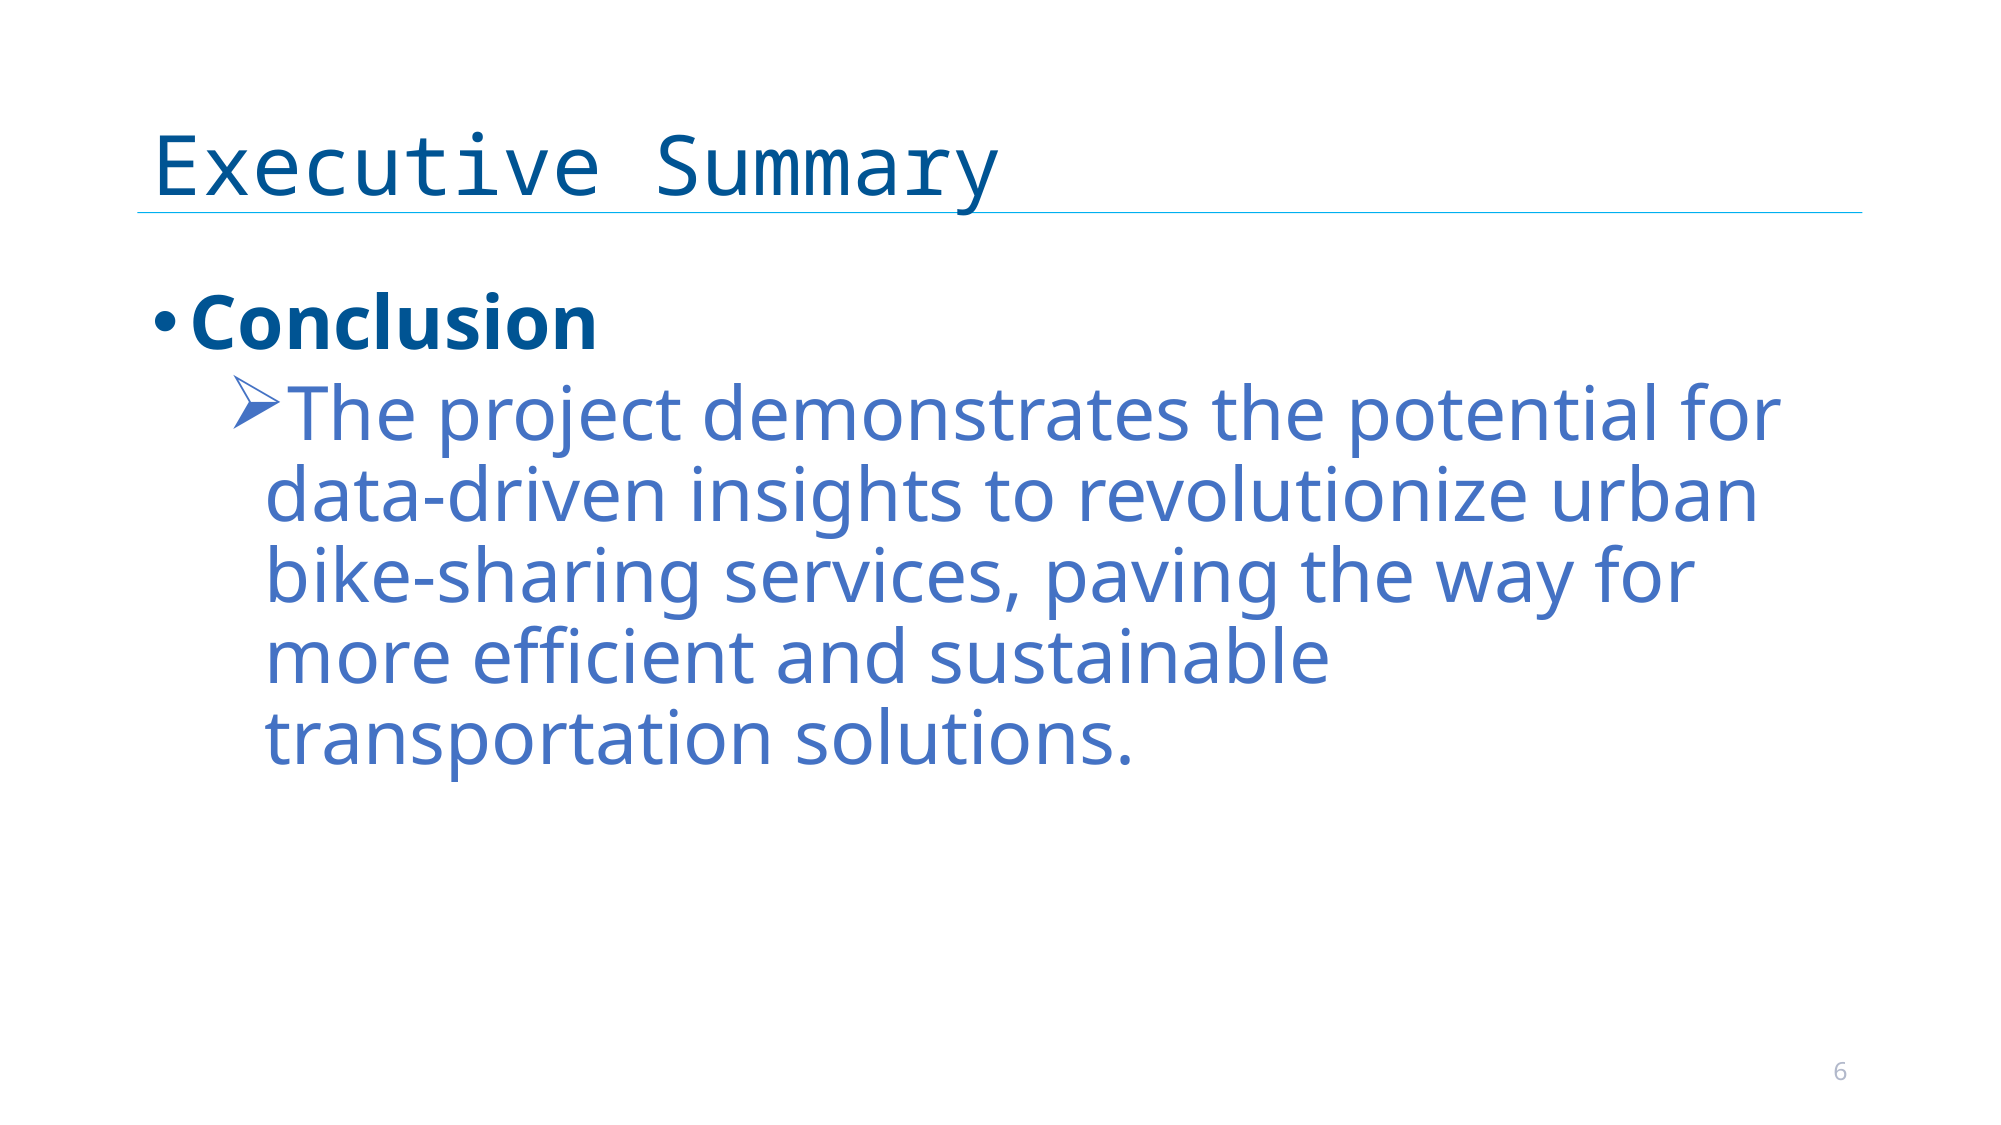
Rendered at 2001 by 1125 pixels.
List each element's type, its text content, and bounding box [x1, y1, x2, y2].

slide_number 6 [1412, 1042, 1863, 1103]
title Executive Summary [137, 59, 1863, 277]
list Conclusion The project demonstrates the potential for data-driven insights to revolutionize urban bike-sharing services, paving the way for more efficient and sustainable transportation solutions. [137, 277, 1863, 992]
